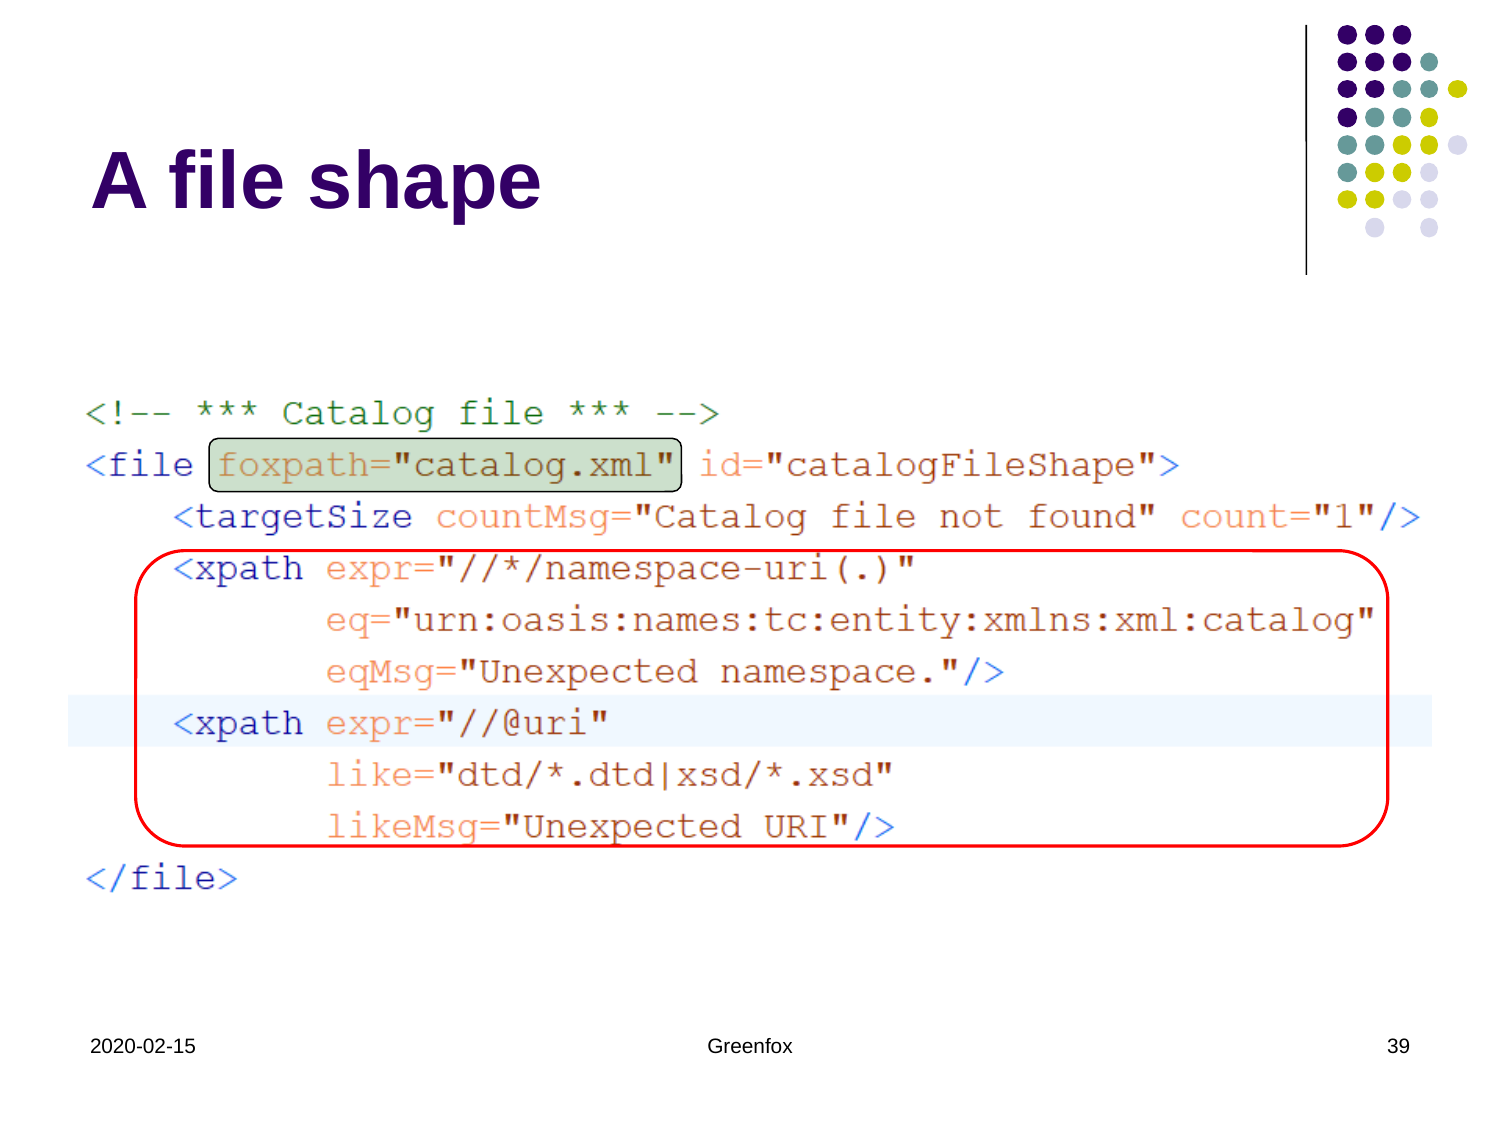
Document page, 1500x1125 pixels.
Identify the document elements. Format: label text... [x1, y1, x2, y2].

picture [68, 390, 1432, 906]
footer Greenfox [478, 1025, 1022, 1100]
slide_number 39 [1074, 1025, 1425, 1100]
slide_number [75, 1025, 425, 1100]
title A file shape [75, 20, 1313, 233]
